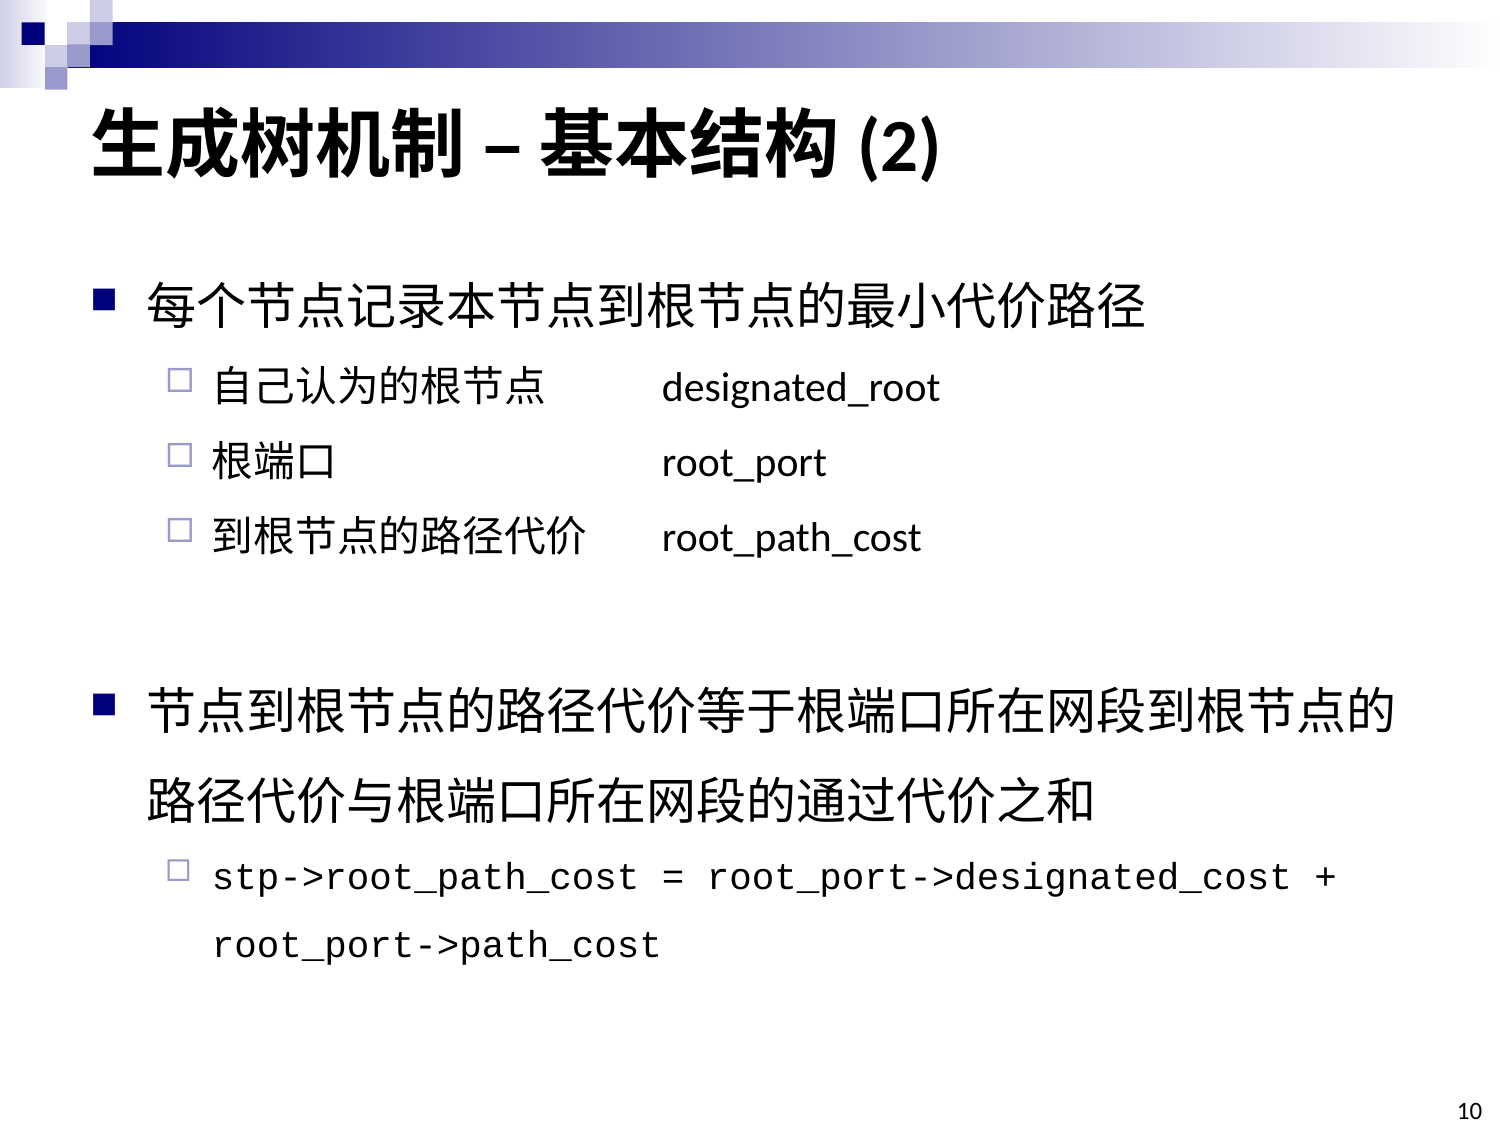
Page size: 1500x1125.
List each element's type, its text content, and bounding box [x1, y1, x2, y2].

title 生成树机制 – 基本结构(2) [75, 75, 1425, 209]
list 每个节点记录本节点到根节点的最小代价路径 自己认为的根节点 designated_root 根端口 root_port 到根节点的路径代价 root_path_cost 节点到根节点的路径代价等于根端口所在网段到根节点的路径代价与根端口所在网段的通过代价之和 stp->root_path_cost = root_port->designated_cost + root_port->path_cost [75, 237, 1425, 1063]
slide_number 10 [1448, 1100, 1483, 1125]
